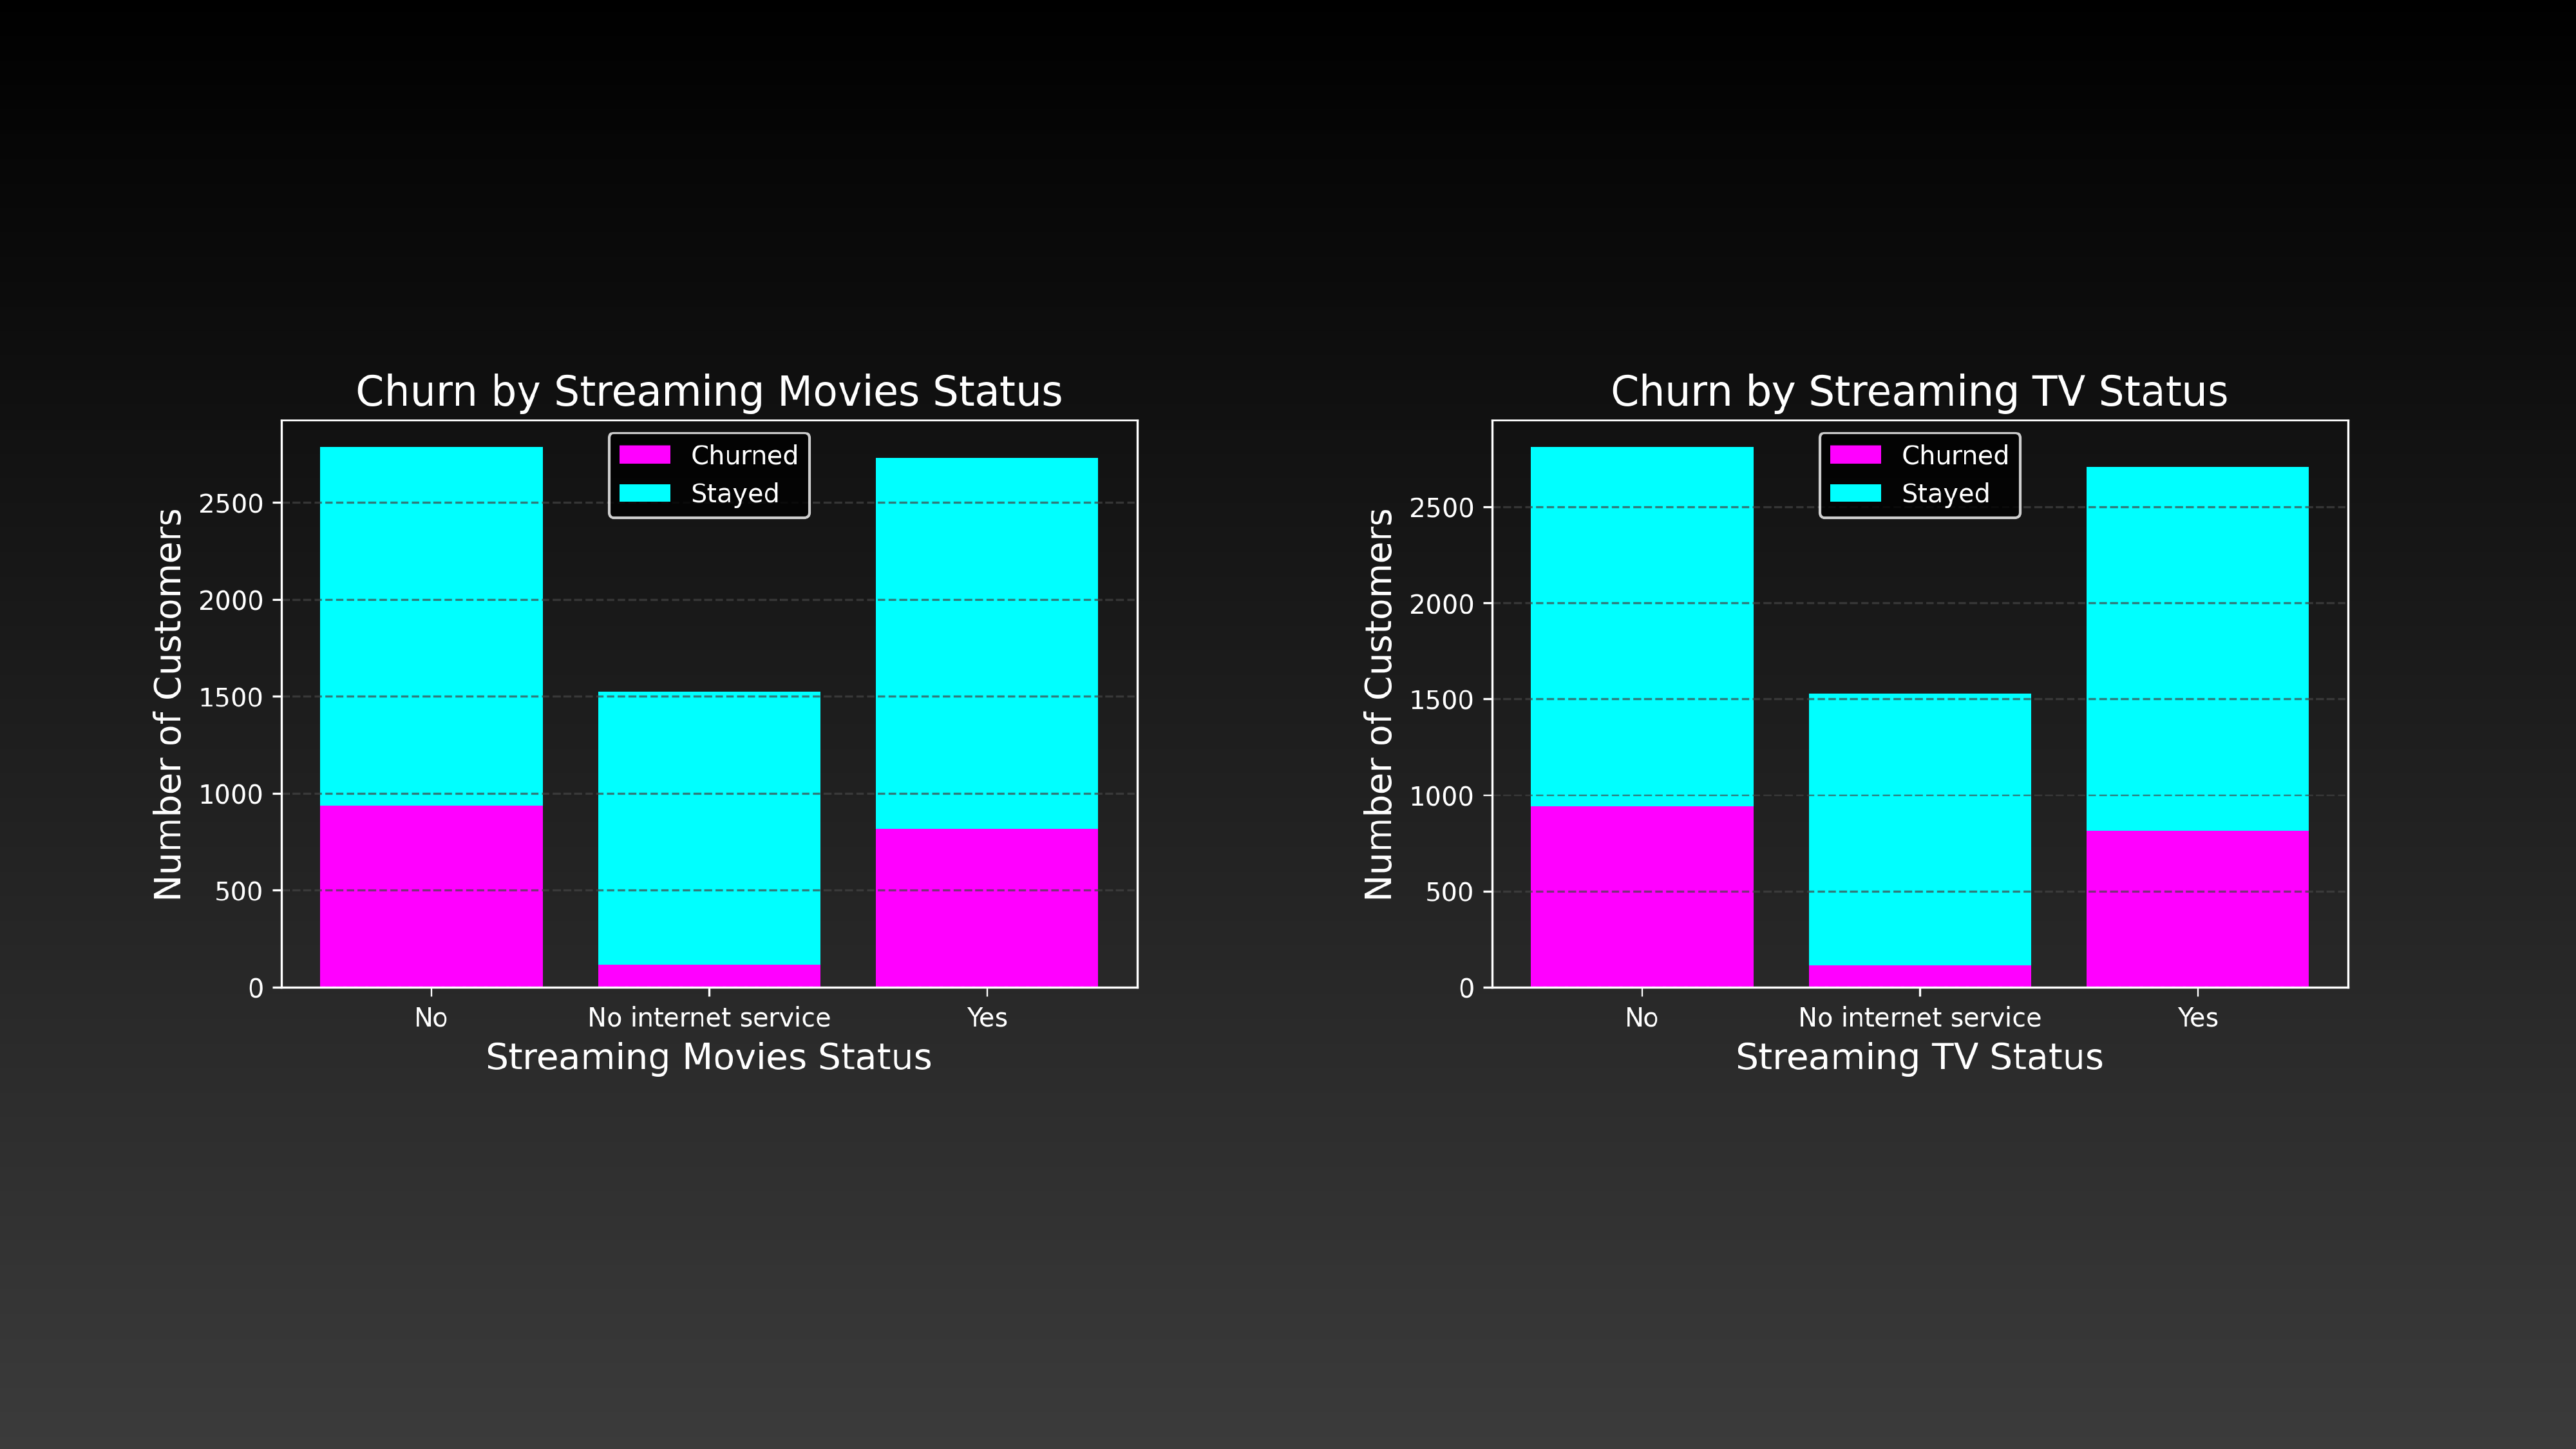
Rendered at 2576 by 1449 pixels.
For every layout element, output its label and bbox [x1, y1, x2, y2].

picture [134, 355, 1155, 1094]
picture [1345, 355, 2366, 1094]
